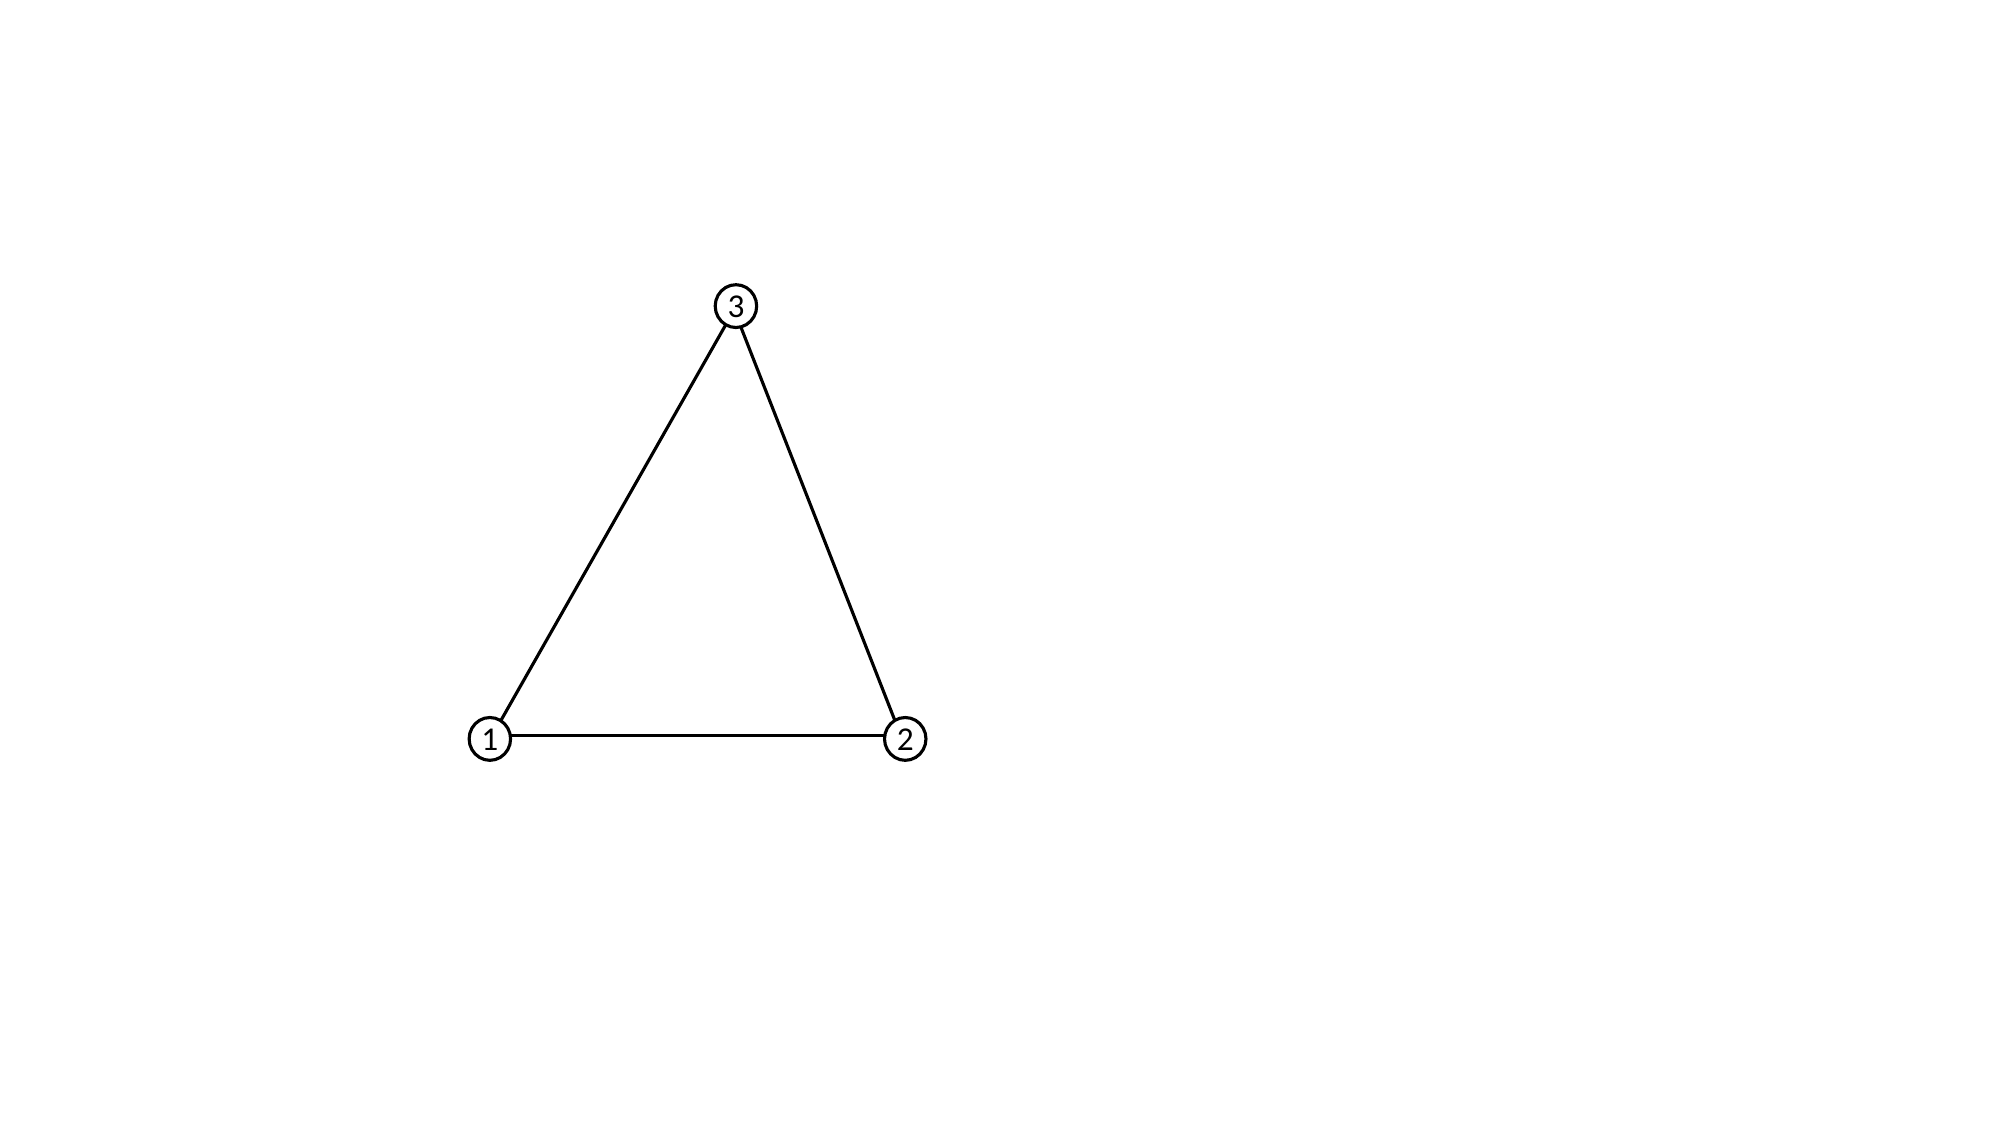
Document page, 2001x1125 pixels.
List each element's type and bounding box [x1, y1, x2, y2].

text_box [466, 276, 936, 766]
